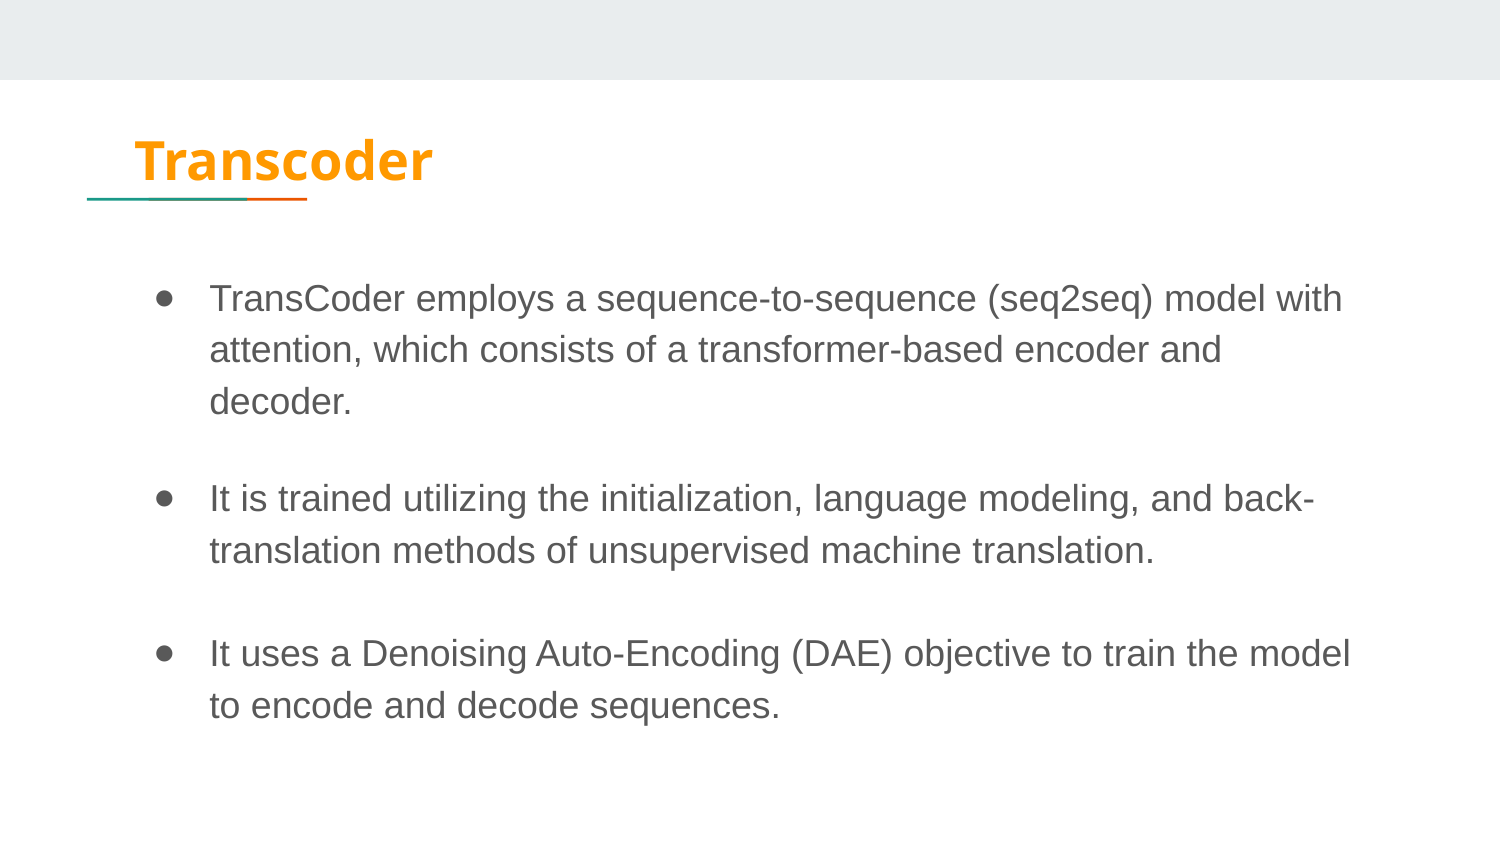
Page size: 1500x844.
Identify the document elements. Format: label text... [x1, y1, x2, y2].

title Transcoder [119, 111, 1381, 199]
list TransCoder employs a sequence-to-sequence (seq2seq) model with attention, which consists of a transformer-based encoder and decoder. It is trained utilizing the initialization, language modeling, and back-translation methods of unsupervised machine translation. It uses a Denoising Auto-Encoding (DAE) objective to train the model to encode and decode sequences. [119, 251, 1381, 623]
